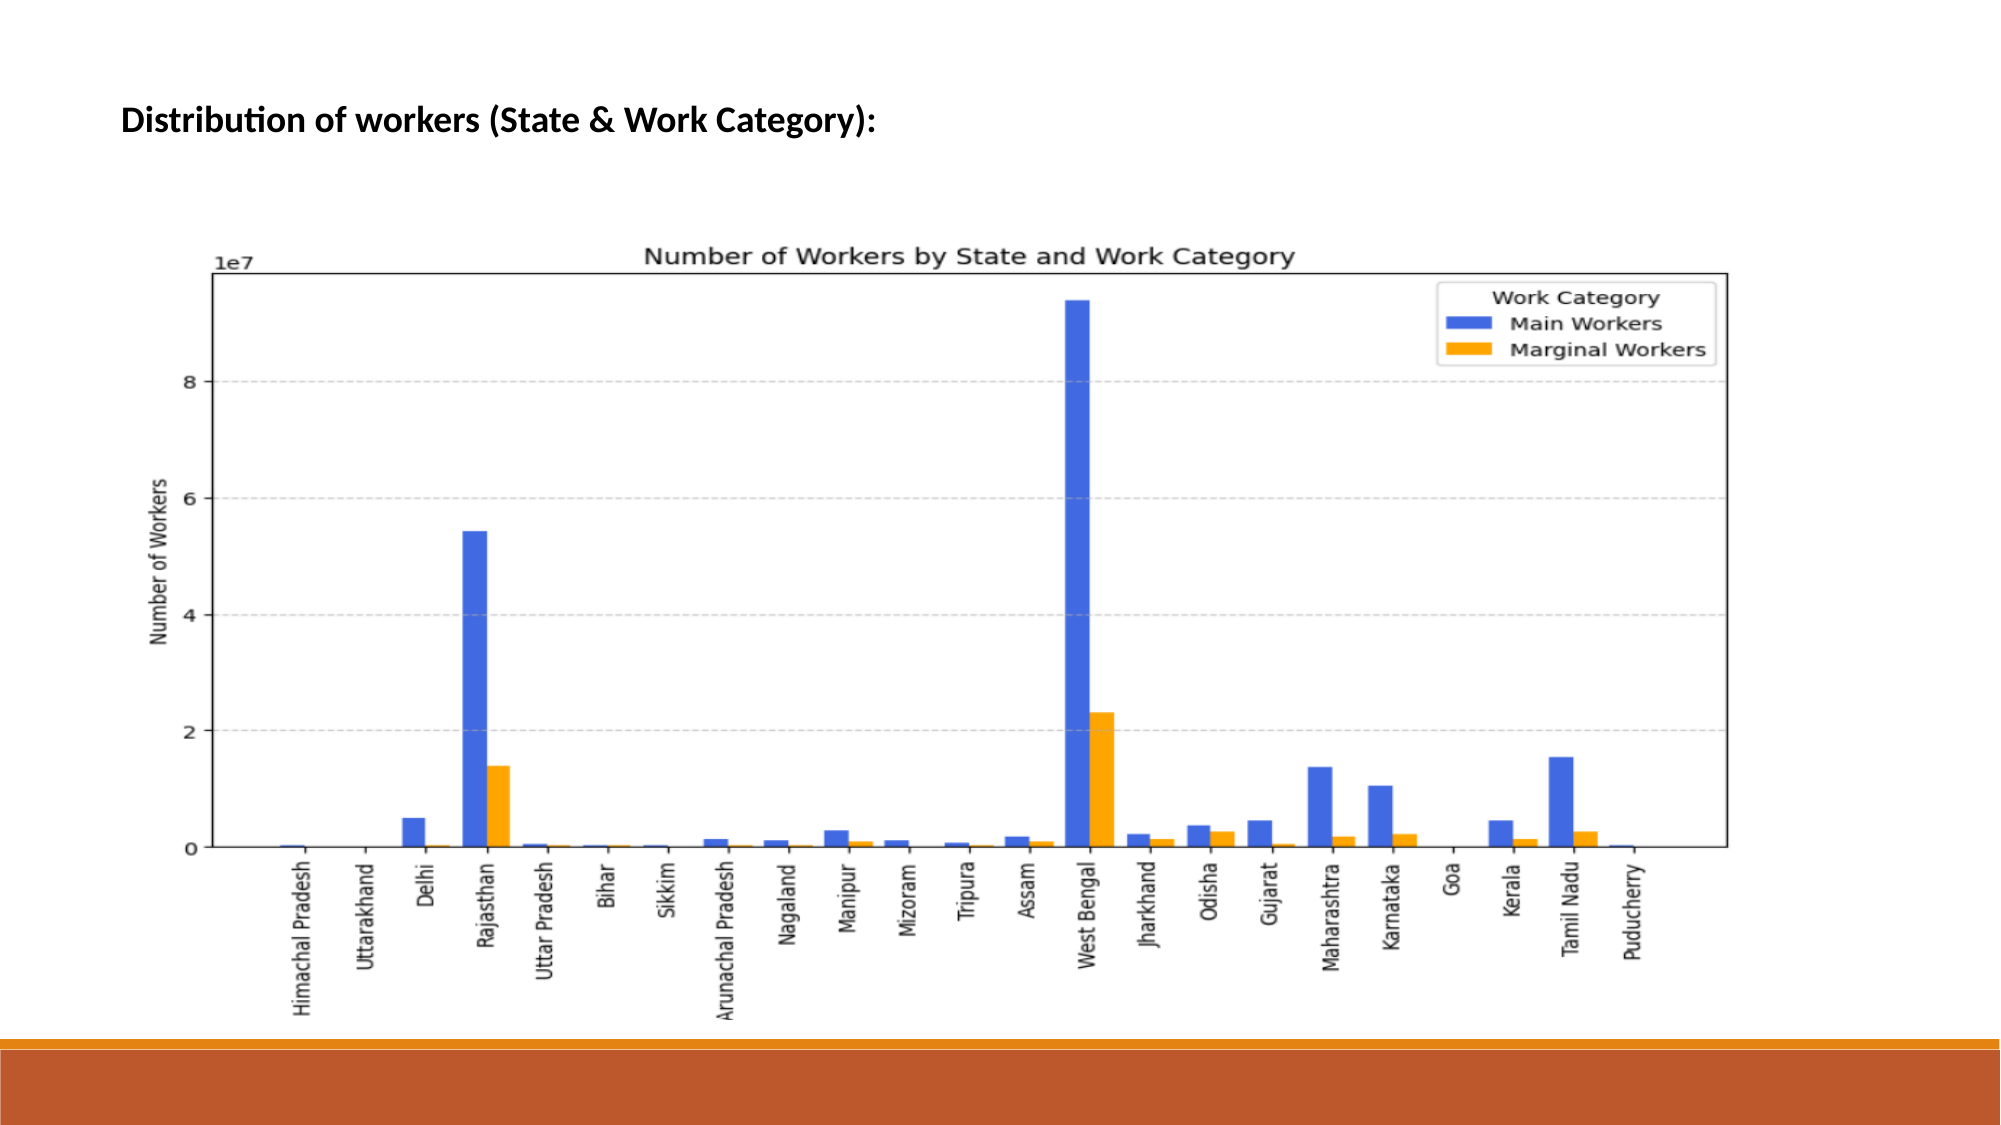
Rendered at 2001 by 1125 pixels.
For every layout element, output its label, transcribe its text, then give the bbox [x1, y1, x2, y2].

text_box Distribution of workers (State & Work Category): [106, 87, 1888, 148]
picture [127, 229, 1854, 1021]
